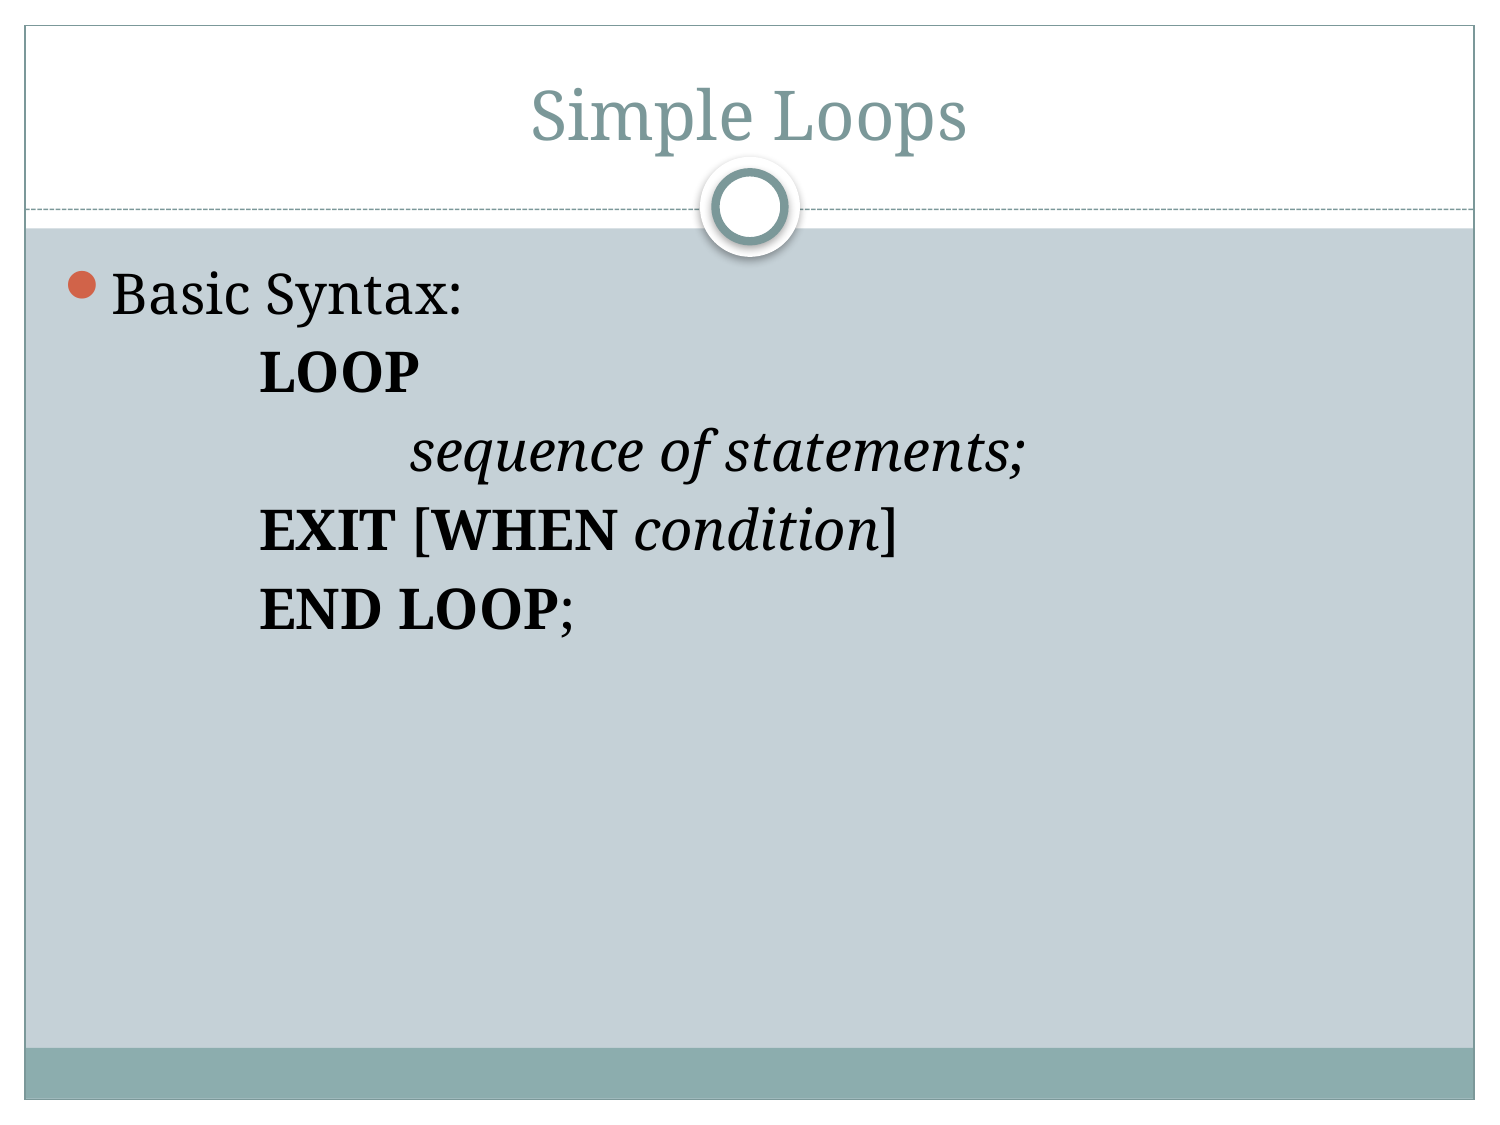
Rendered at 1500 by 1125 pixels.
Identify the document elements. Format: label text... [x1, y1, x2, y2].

title Simple Loops [49, 37, 1450, 162]
list Basic Syntax: LOOP sequence of statements; EXIT [WHEN condition] END LOOP; [49, 250, 1445, 1001]
